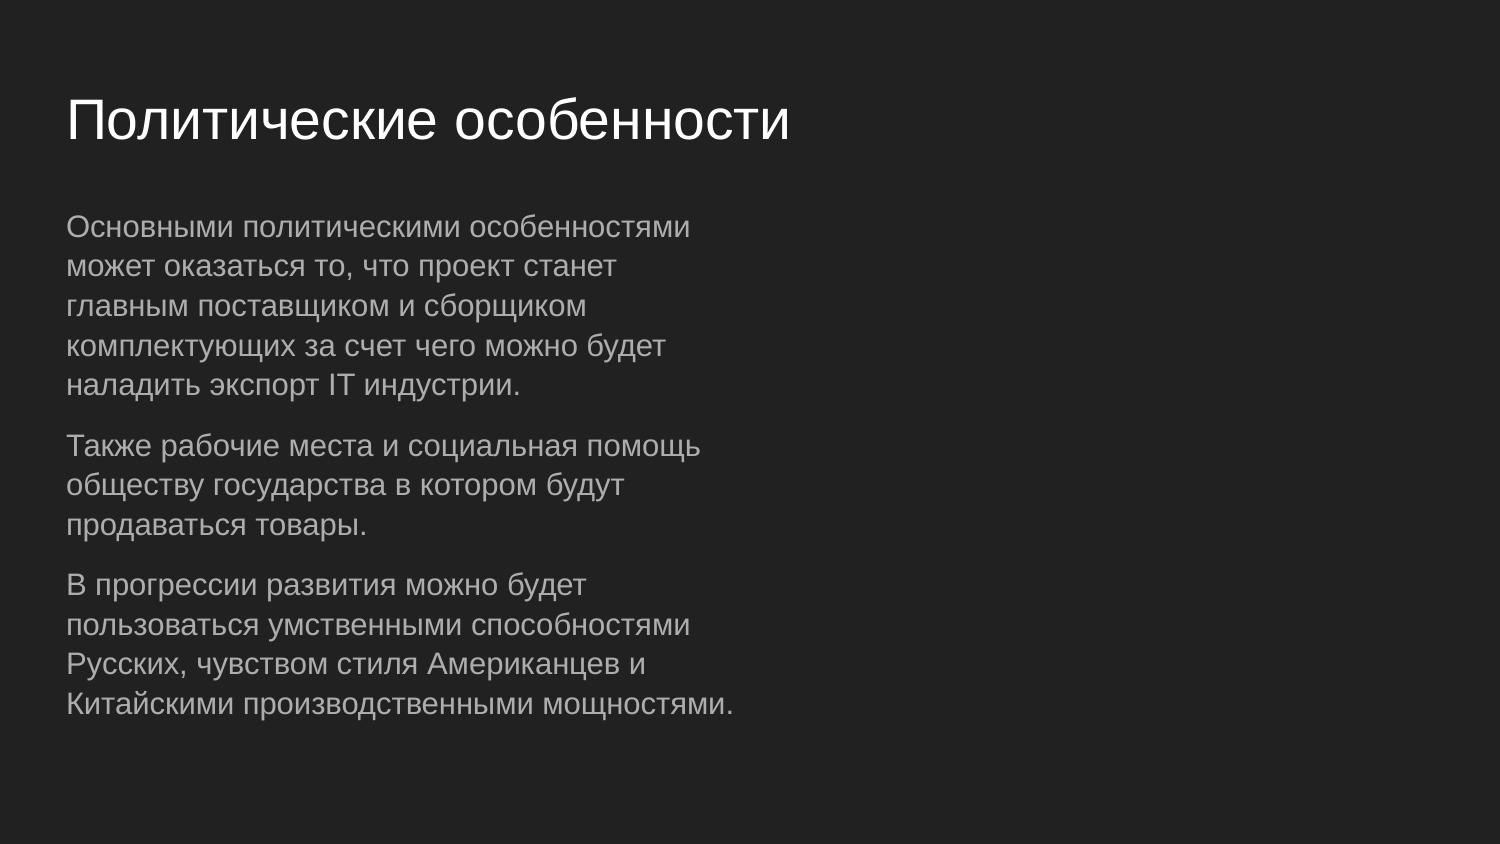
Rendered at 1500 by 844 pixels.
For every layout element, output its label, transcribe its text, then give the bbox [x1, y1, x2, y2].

title Политические особенности [51, 72, 1449, 167]
list Основными политическими особенностями может оказаться то, что проект станет главным поставщиком и сборщиком комплектующих за счет чего можно будет наладить экспорт IT индустрии. Также рабочие места и социальная помощь обществу государства в котором будут продаваться товары. В прогрессии развития можно будет пользоваться умственными способностями Русских, чувством стиля Американцев и Китайскими производственными мощностями. [51, 189, 750, 750]
